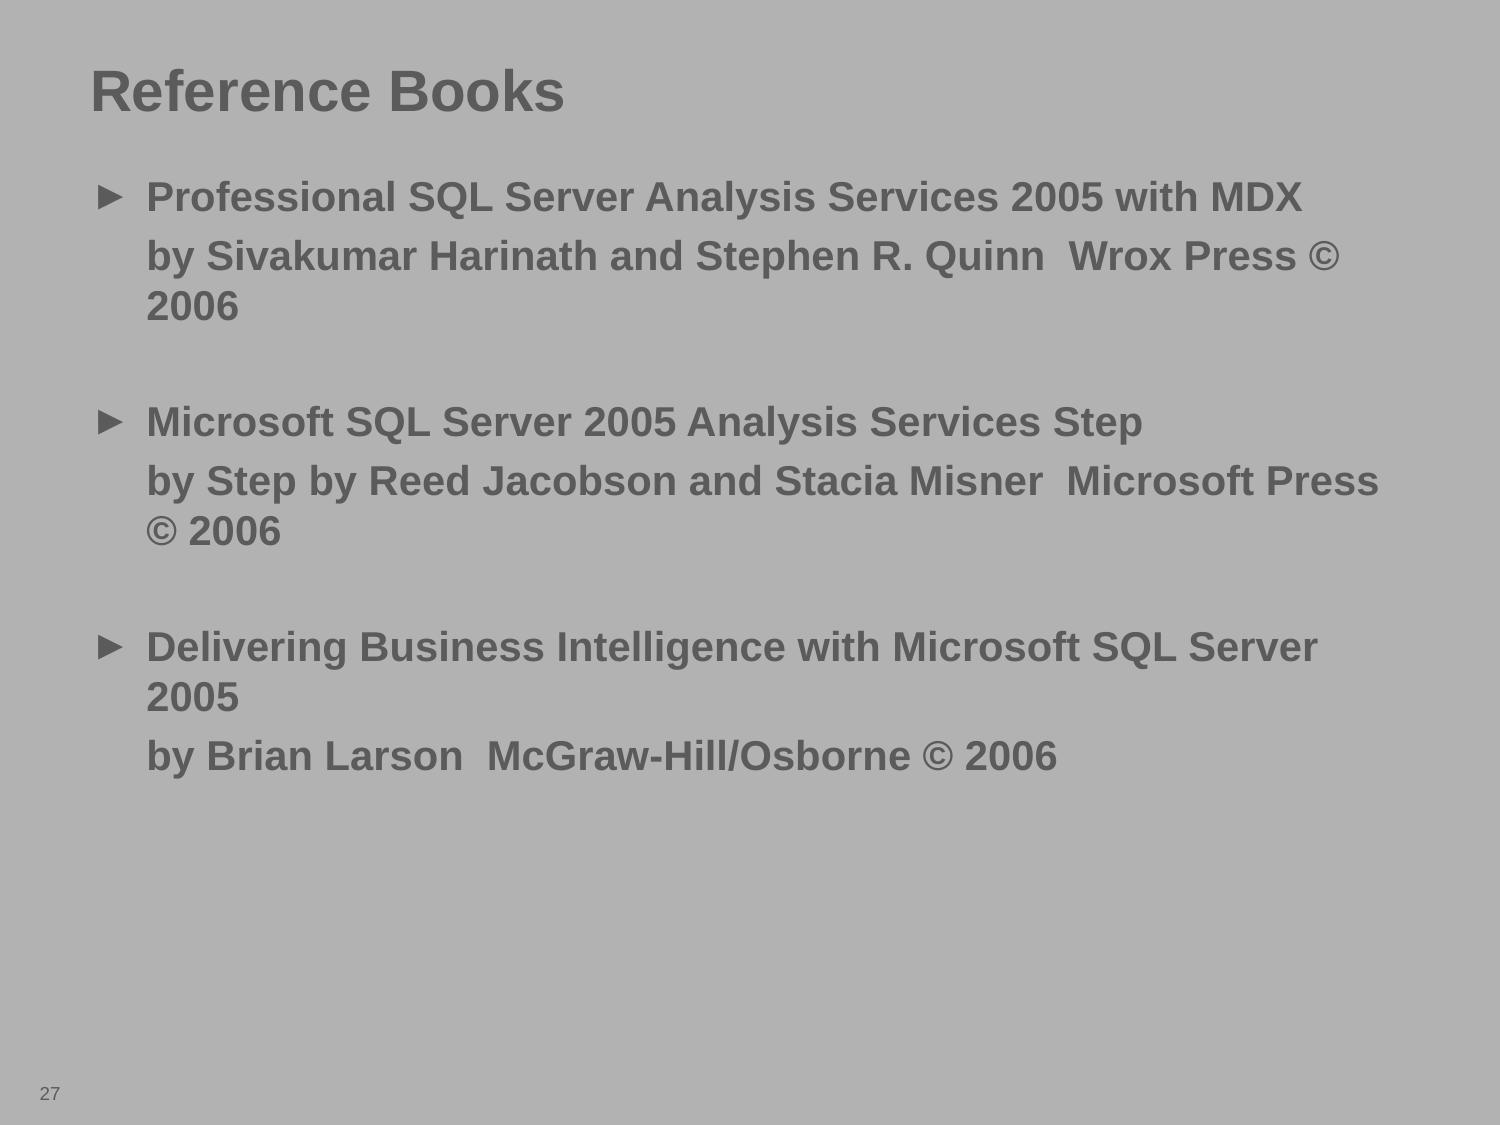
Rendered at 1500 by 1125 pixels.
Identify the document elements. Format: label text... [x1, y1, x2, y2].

title Reference Books [75, 45, 1425, 131]
list Professional SQL Server Analysis Services 2005 with MDX by Sivakumar Harinath and Stephen R. Quinn Wrox Press © 2006 Microsoft SQL Server 2005 Analysis Services Step by Step by Reed Jacobson and Stacia Misner Microsoft Press © 2006 Delivering Business Intelligence with Microsoft SQL Server 2005 by Brian Larson McGraw-Hill/Osborne © 2006 [75, 162, 1425, 1005]
